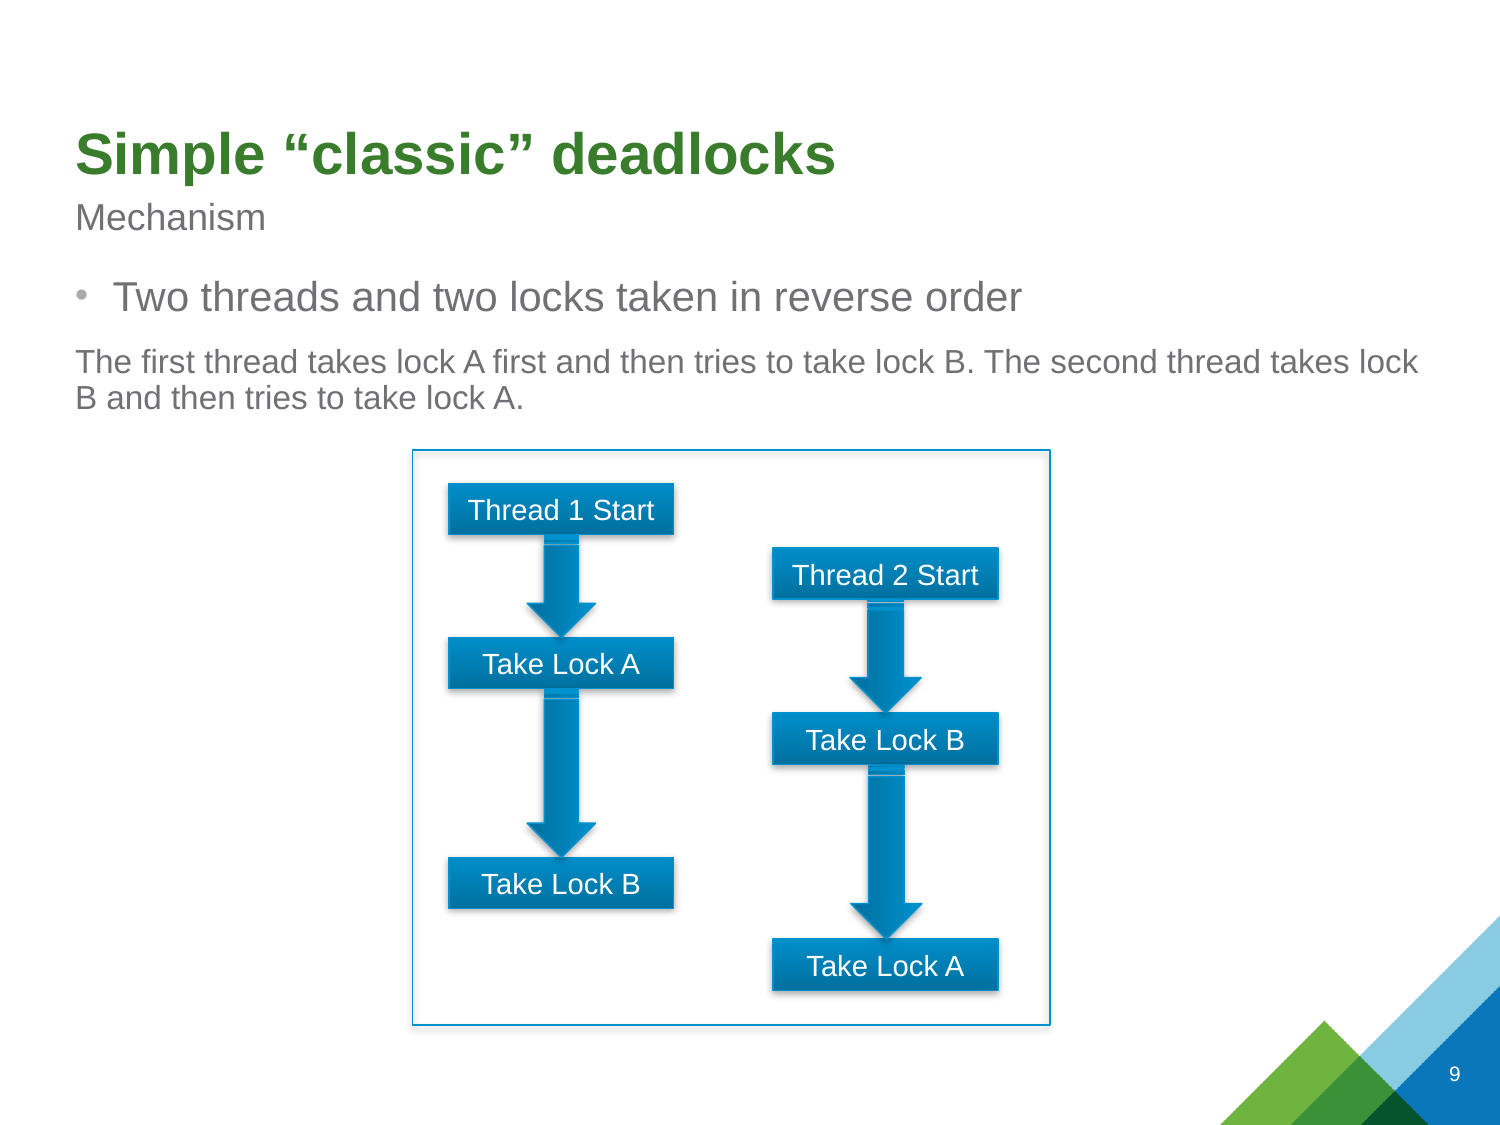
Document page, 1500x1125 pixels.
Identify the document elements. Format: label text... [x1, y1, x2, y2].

text_box Thread 2 Start [772, 547, 999, 600]
text_box [412, 988, 1051, 1026]
text_box [526, 688, 597, 858]
text_box [849, 603, 922, 714]
text_box [867, 598, 904, 602]
text_box Take Lock A [772, 938, 999, 991]
text_box Take Lock B [448, 857, 674, 909]
list Mechanism [75, 197, 1425, 248]
text_box [850, 765, 923, 940]
slide_number 9 [1427, 1060, 1483, 1085]
list Two threads and two locks taken in reverse order The first thread takes lock A first and then tries to take lock B. The second thread takes lock B and then tries to take lock A. [75, 275, 1425, 988]
text_box Thread 1 Start [448, 483, 674, 535]
title Simple “classic” deadlocks [75, 54, 1425, 188]
text_box Take Lock B [772, 712, 999, 765]
picture [1209, 912, 1500, 1125]
text_box Take Lock A [448, 637, 674, 689]
text_box [526, 534, 597, 639]
